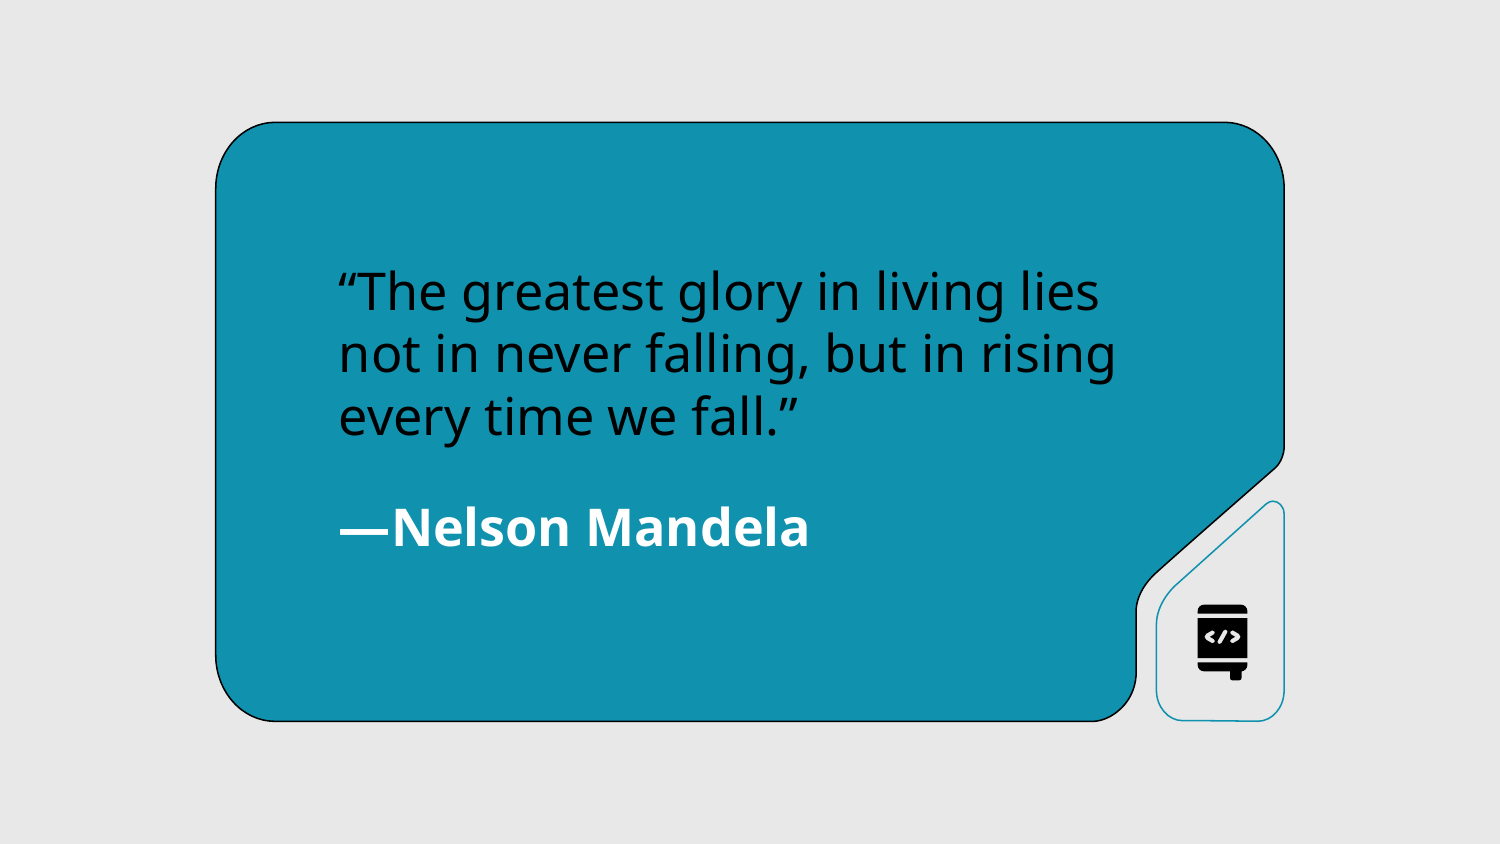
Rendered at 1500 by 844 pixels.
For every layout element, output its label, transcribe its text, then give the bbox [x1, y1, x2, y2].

title —Nelson Mandela [323, 474, 1176, 579]
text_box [1197, 604, 1248, 681]
subtitle “The greatest glory in living lies not in never falling, but in rising every time we fall.” [323, 230, 1176, 474]
